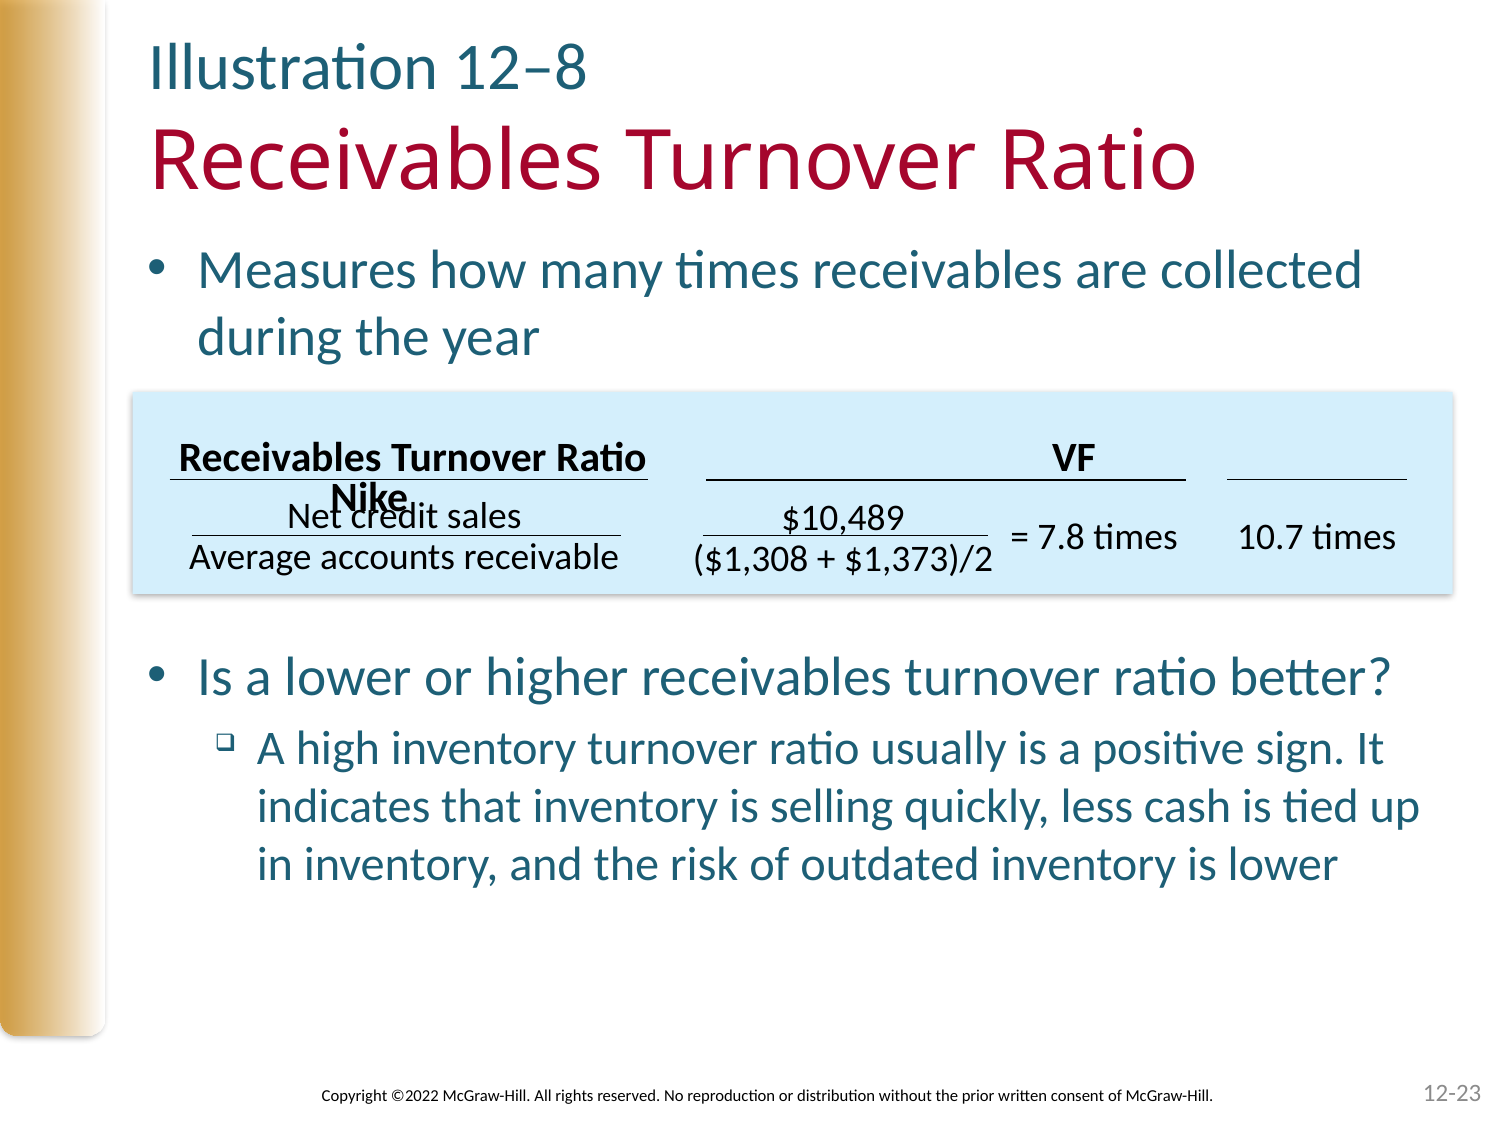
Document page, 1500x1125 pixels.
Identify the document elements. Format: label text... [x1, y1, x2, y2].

text_box [132, 391, 1453, 595]
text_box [609, 490, 1077, 588]
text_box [170, 488, 638, 587]
list Measures how many times receivables are collected during the year Is a lower or higher receivables turnover ratio better? A high inventory turnover ratio usually is a positive sign. It indicates that inventory is selling quickly, less cash is tied up in inventory, and the risk of outdated inventory is lower [132, 226, 1438, 391]
text_box Illustration 12–8 [133, 15, 939, 82]
text_box Receivables Turnover Ratio VF Nike [163, 432, 1440, 528]
text_box = 7.8 times 10.7 times [1082, 504, 1497, 565]
slide_number 12-23 [1146, 1061, 1497, 1122]
list Measures how many times receivables are collected during the year Is a lower or higher receivables turnover ratio better? A high inventory turnover ratio usually is a positive sign. It indicates that inventory is selling quickly, less cash is tied up in inventory, and the risk of outdated inventory is lower [132, 601, 1438, 1009]
title Receivables Turnover Ratio [133, 99, 1484, 287]
footer Copyright ©2022 McGraw-Hill. All rights reserved. No reproduction or distribution without the prior written consent of McGraw-Hill. [233, 1064, 1307, 1125]
